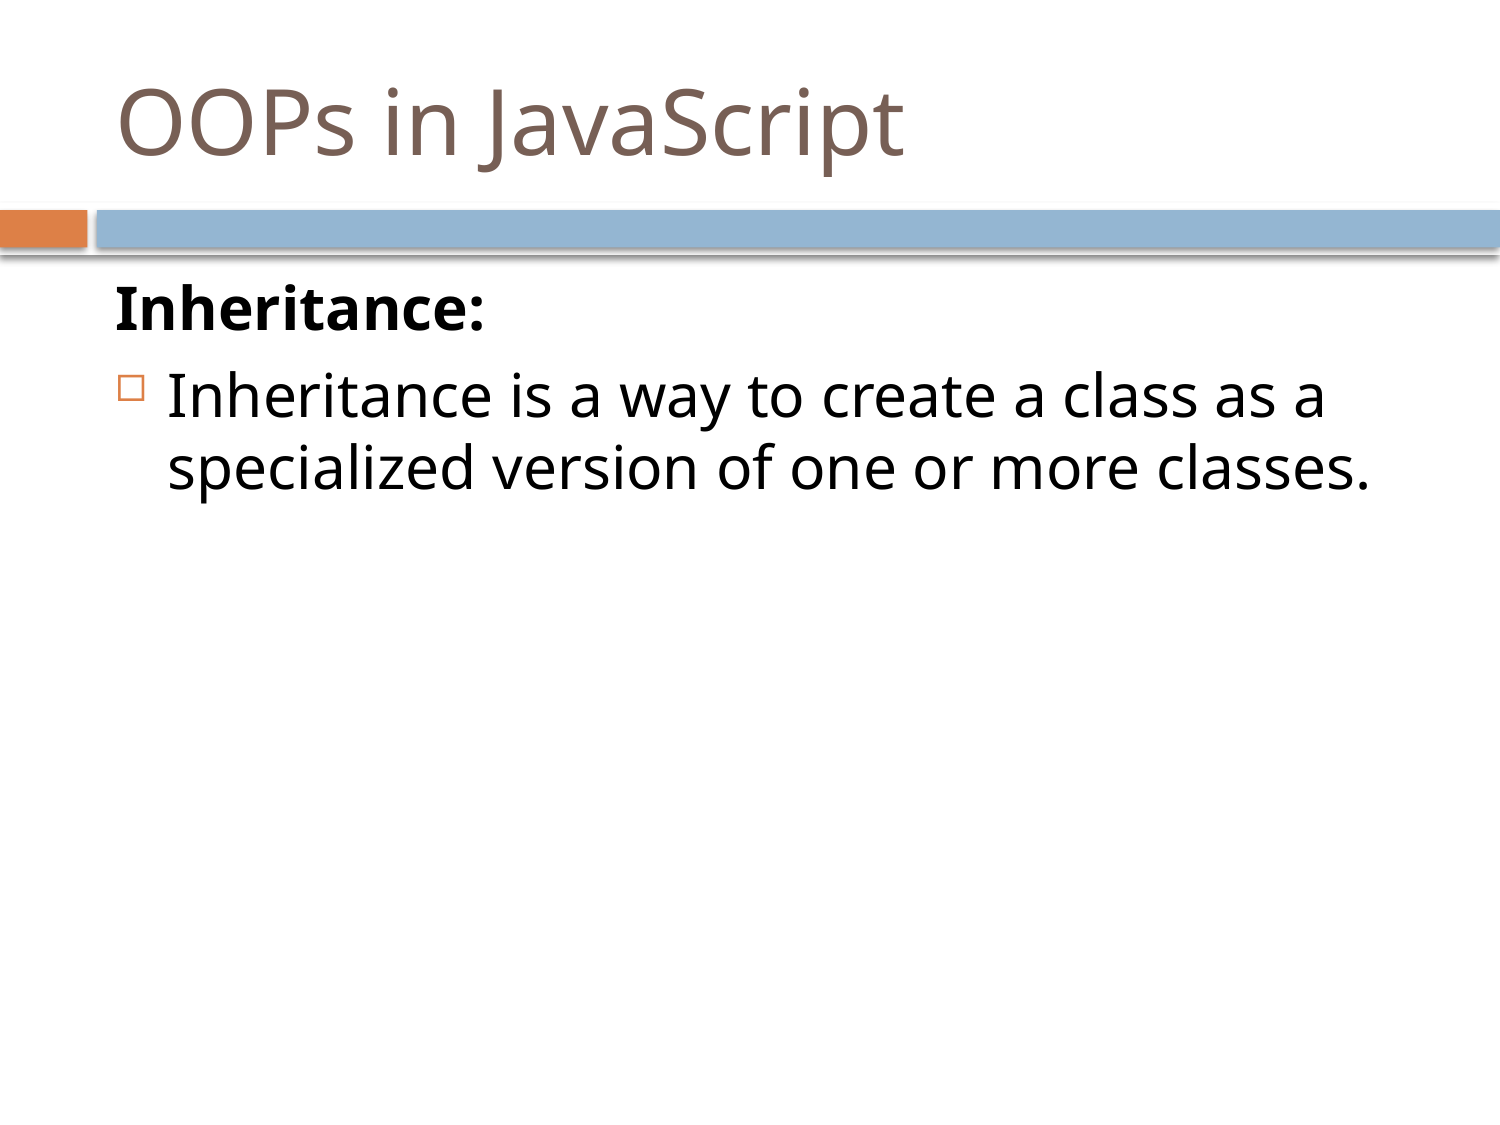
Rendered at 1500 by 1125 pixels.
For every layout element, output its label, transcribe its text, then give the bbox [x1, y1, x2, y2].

list Inheritance: Inheritance is a way to create a class as a specialized version of one or more classes. [100, 262, 1438, 1000]
title OOPs in JavaScript [100, 37, 1438, 200]
